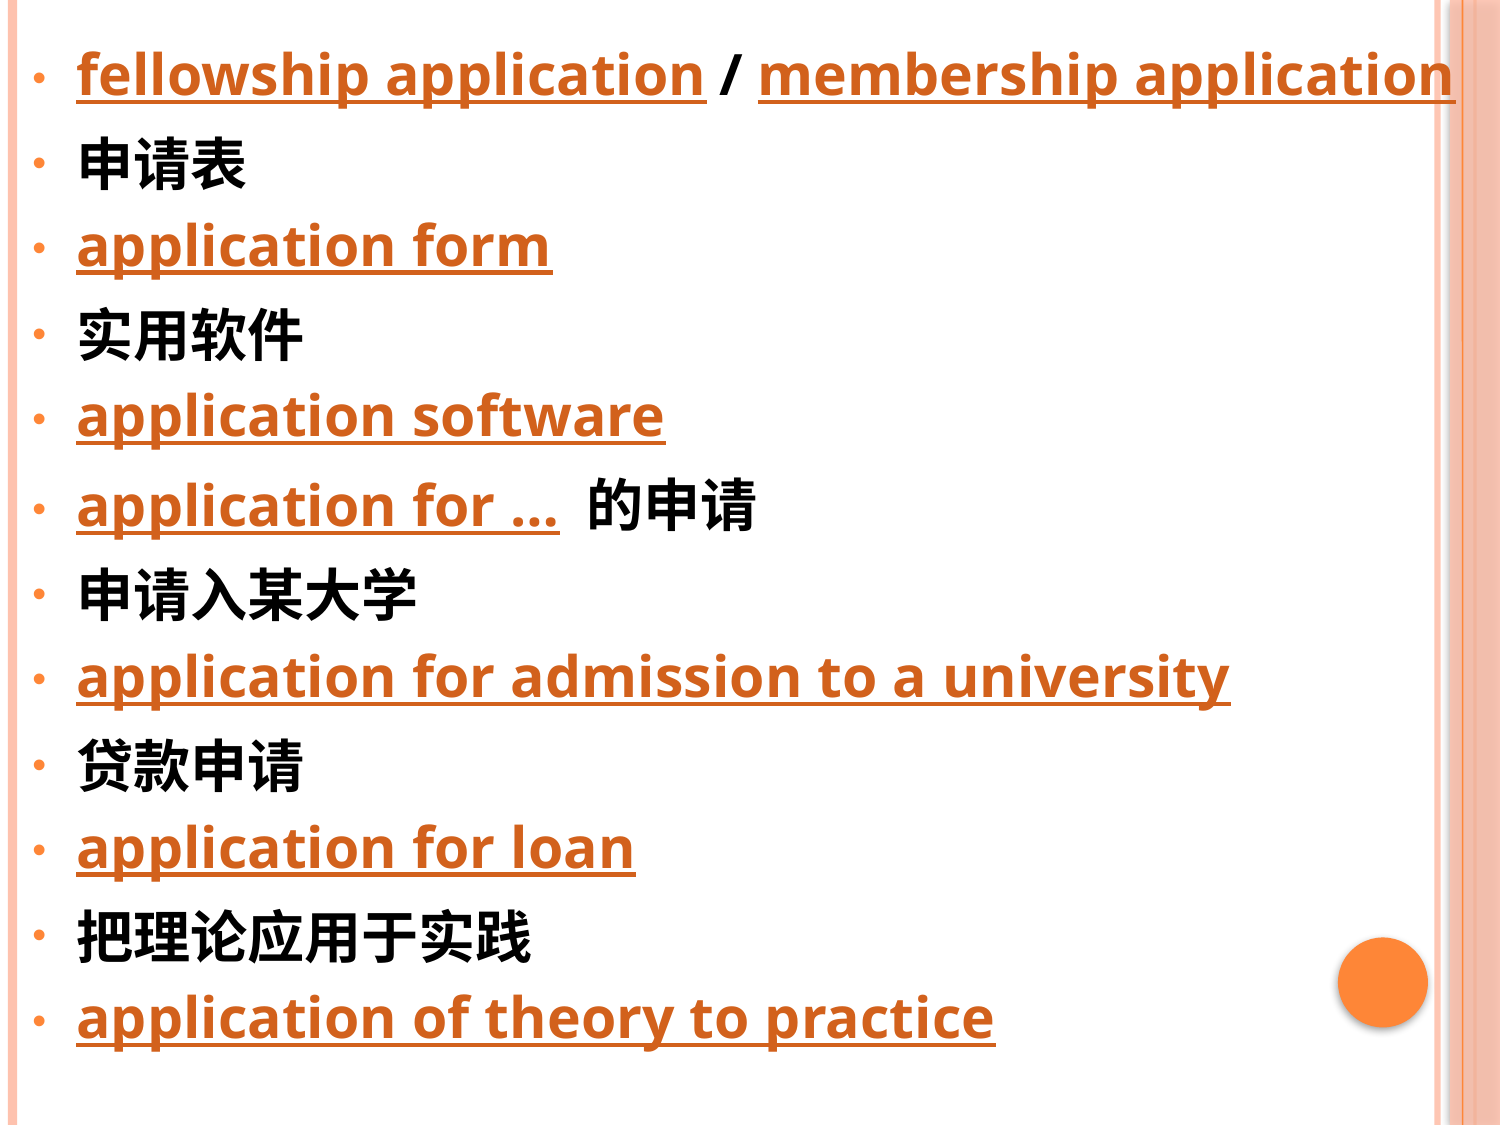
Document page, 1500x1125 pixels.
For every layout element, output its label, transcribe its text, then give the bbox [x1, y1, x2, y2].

list fellowship application / membership application 申请表 application form 实用软件 application software application for … 的申请 申请入某大学 application for admission to a university 贷款申请 application for loan 把理论应用于实践 application of theory to practice [17, 30, 1483, 1106]
